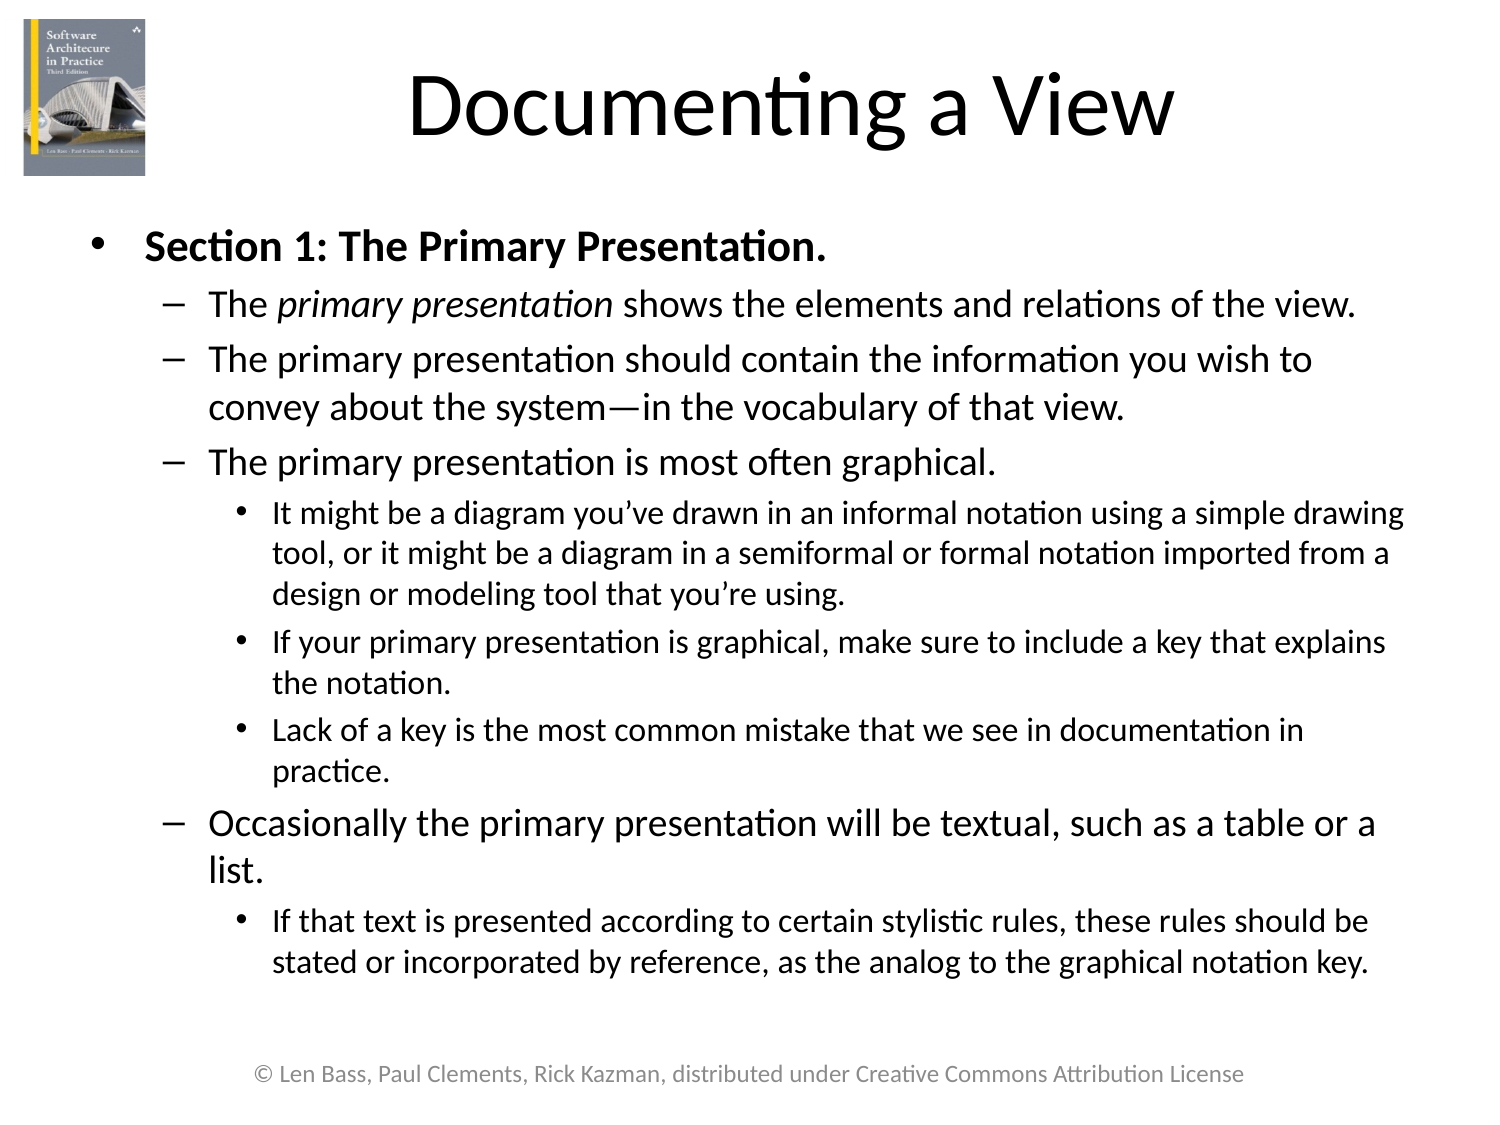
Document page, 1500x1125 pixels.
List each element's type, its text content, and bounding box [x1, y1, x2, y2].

footer © Len Bass, Paul Clements, Rick Kazman, distributed under Creative Commons Attribution License [230, 1042, 1270, 1103]
picture [5, 19, 163, 176]
list Section 1: The Primary Presentation. The primary presentation shows the elements and relations of the view. The primary presentation should contain the information you wish to convey about the system—in the vocabulary of that view. The primary presentation is most often graphical. It might be a diagram you’ve drawn in an informal notation using a simple drawing tool, or it might be a diagram in a semiformal or formal notation imported from a design or modeling tool that you’re using. If your primary presentation is graphical, make sure to include a key that explains the notation. Lack of a key is the most common mistake that we see in documentation in practice. Occasionally the primary presentation will be textual, such as a table or a list. If that text is presented according to certain stylistic rules, these rules should be stated or incorporated by reference, as the analog to the graphical notation key. [75, 208, 1425, 1005]
title Documenting a View [159, 45, 1425, 173]
